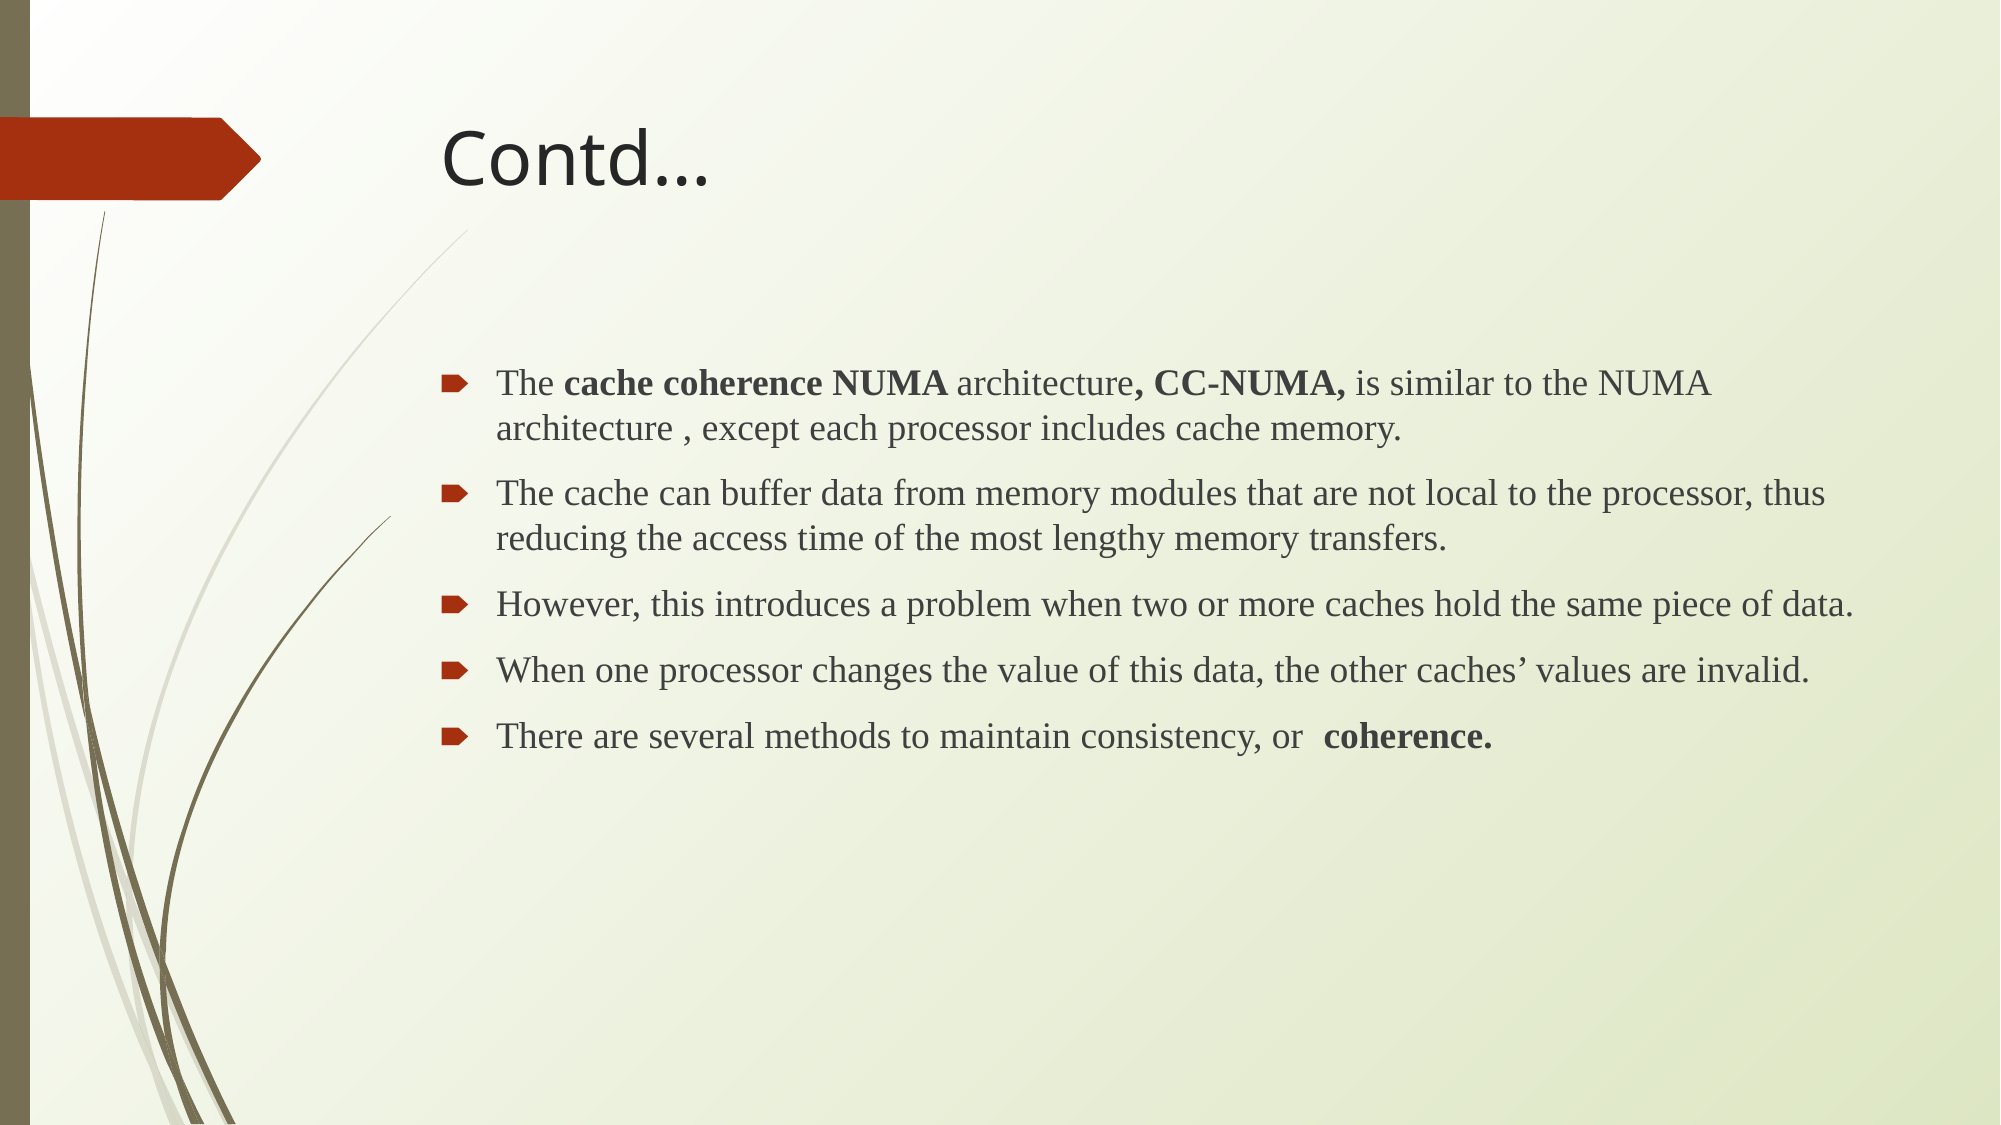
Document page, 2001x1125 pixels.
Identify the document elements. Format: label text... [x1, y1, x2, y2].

list The cache coherence NUMA architecture, CC-NUMA, is similar to the NUMA architecture , except each processor includes cache memory. The cache can buffer data from memory modules that are not local to the processor, thus reducing the access time of the most lengthy memory transfers. However, this introduces a problem when two or more caches hold the same piece of data. When one processor changes the value of this data, the other caches’ values are invalid. There are several methods to maintain consistency, or coherence. [424, 350, 1888, 970]
title Contd… [425, 102, 1888, 313]
